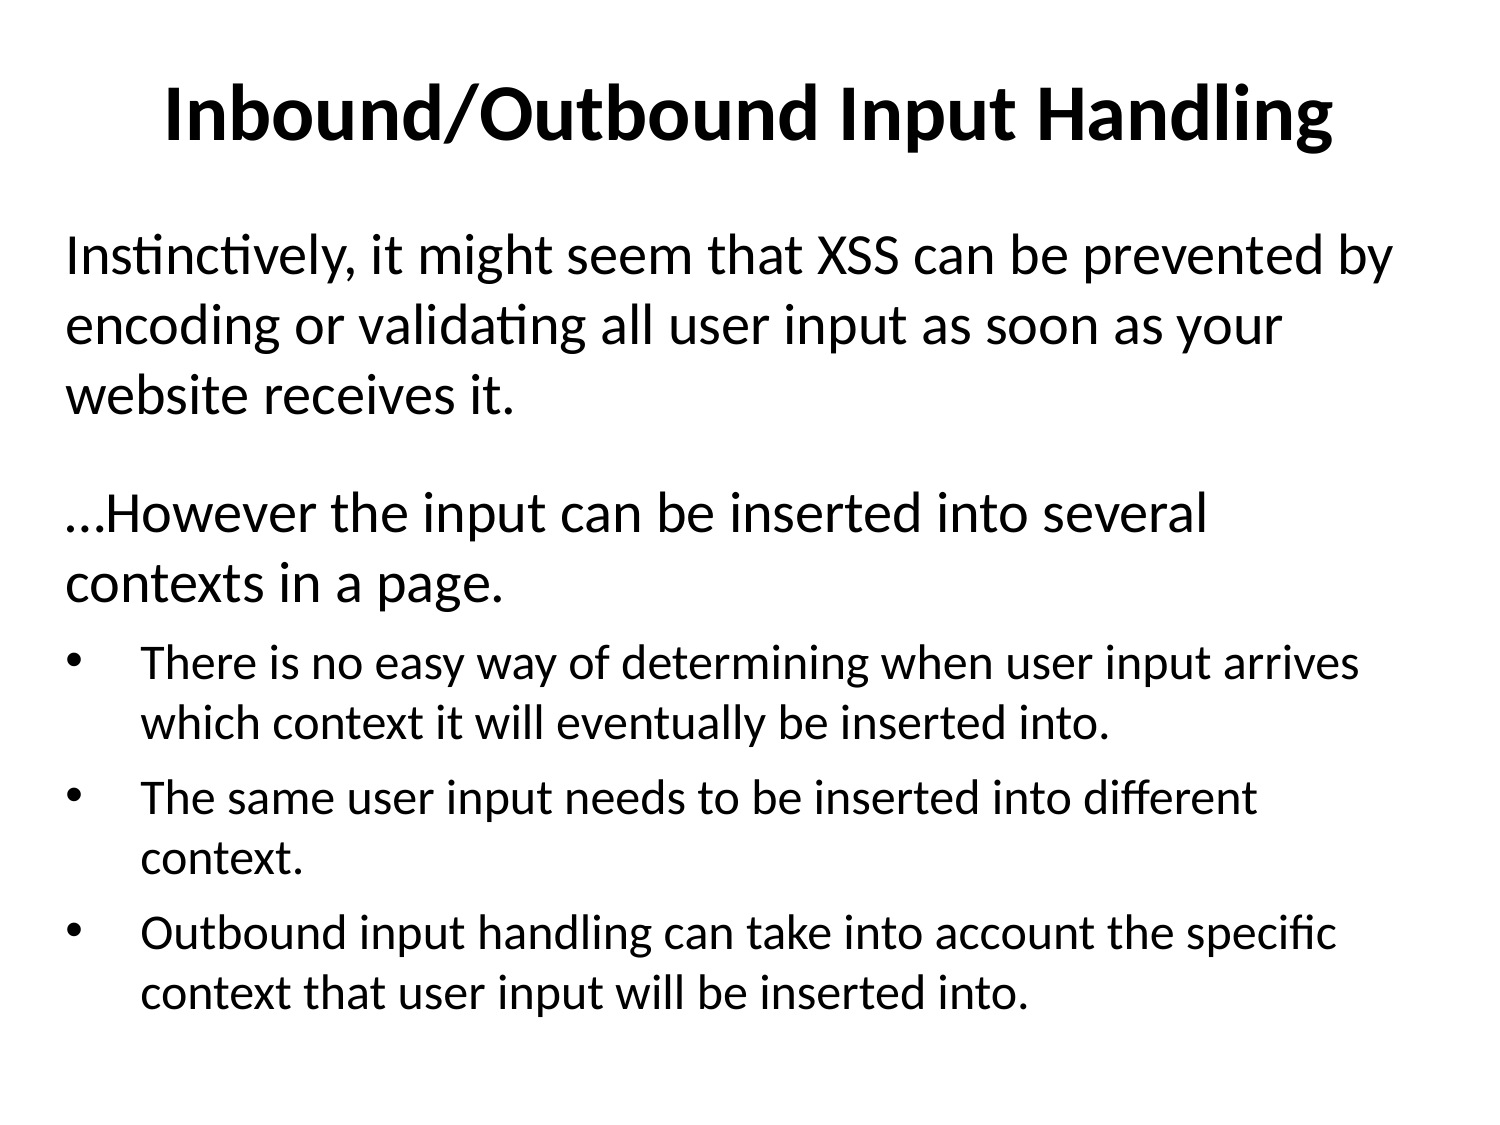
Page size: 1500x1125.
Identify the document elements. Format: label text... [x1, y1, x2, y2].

text_box Instinctively, it might seem that XSS can be prevented by encoding or validating all user input as soon as your website receives it. [50, 208, 1425, 434]
text_box …However the input can be inserted into several contexts in a page. There is no easy way of determining when user input arrives which context it will eventually be inserted into. The same user input needs to be inserted into different context. Outbound input handling can take into account the specific context that user input will be inserted into. [50, 467, 1425, 1097]
text_box Inbound/Outbound Input Handling [74, 14, 1425, 202]
